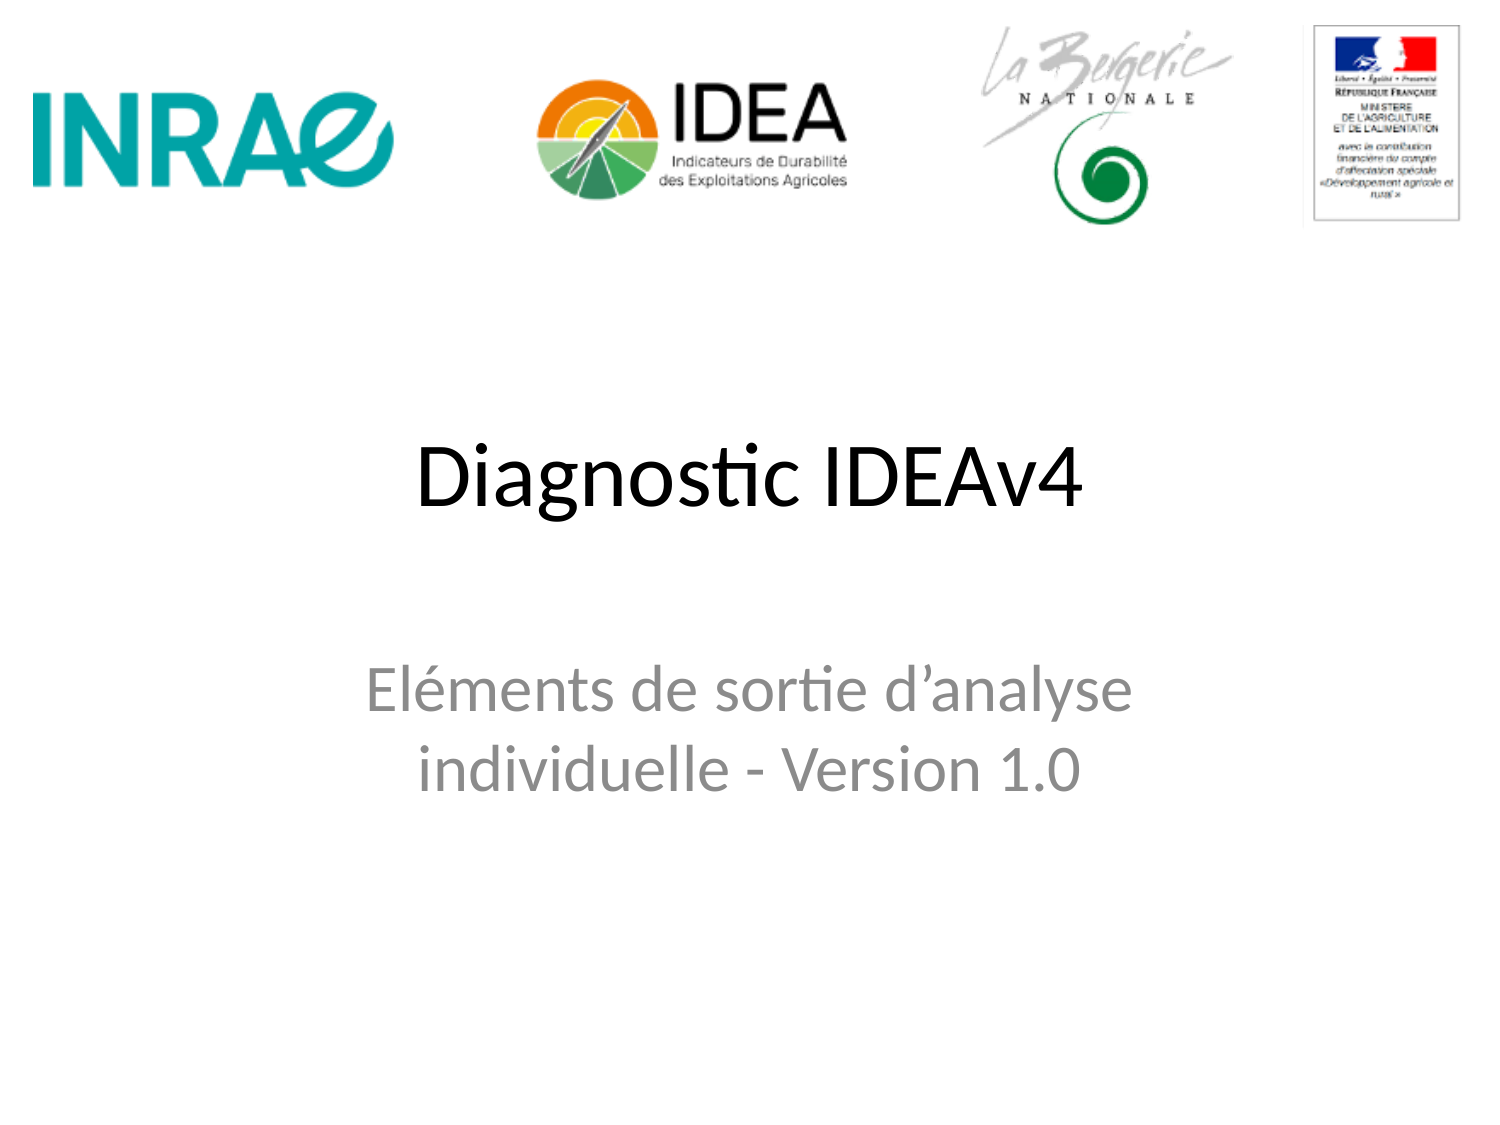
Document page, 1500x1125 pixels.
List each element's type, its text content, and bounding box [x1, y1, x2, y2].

picture [33, 25, 1467, 230]
title Diagnostic IDEAv4 [112, 349, 1388, 591]
subtitle Eléments de sortie d’analyse individuelle - Version 1.0 [225, 637, 1275, 925]
